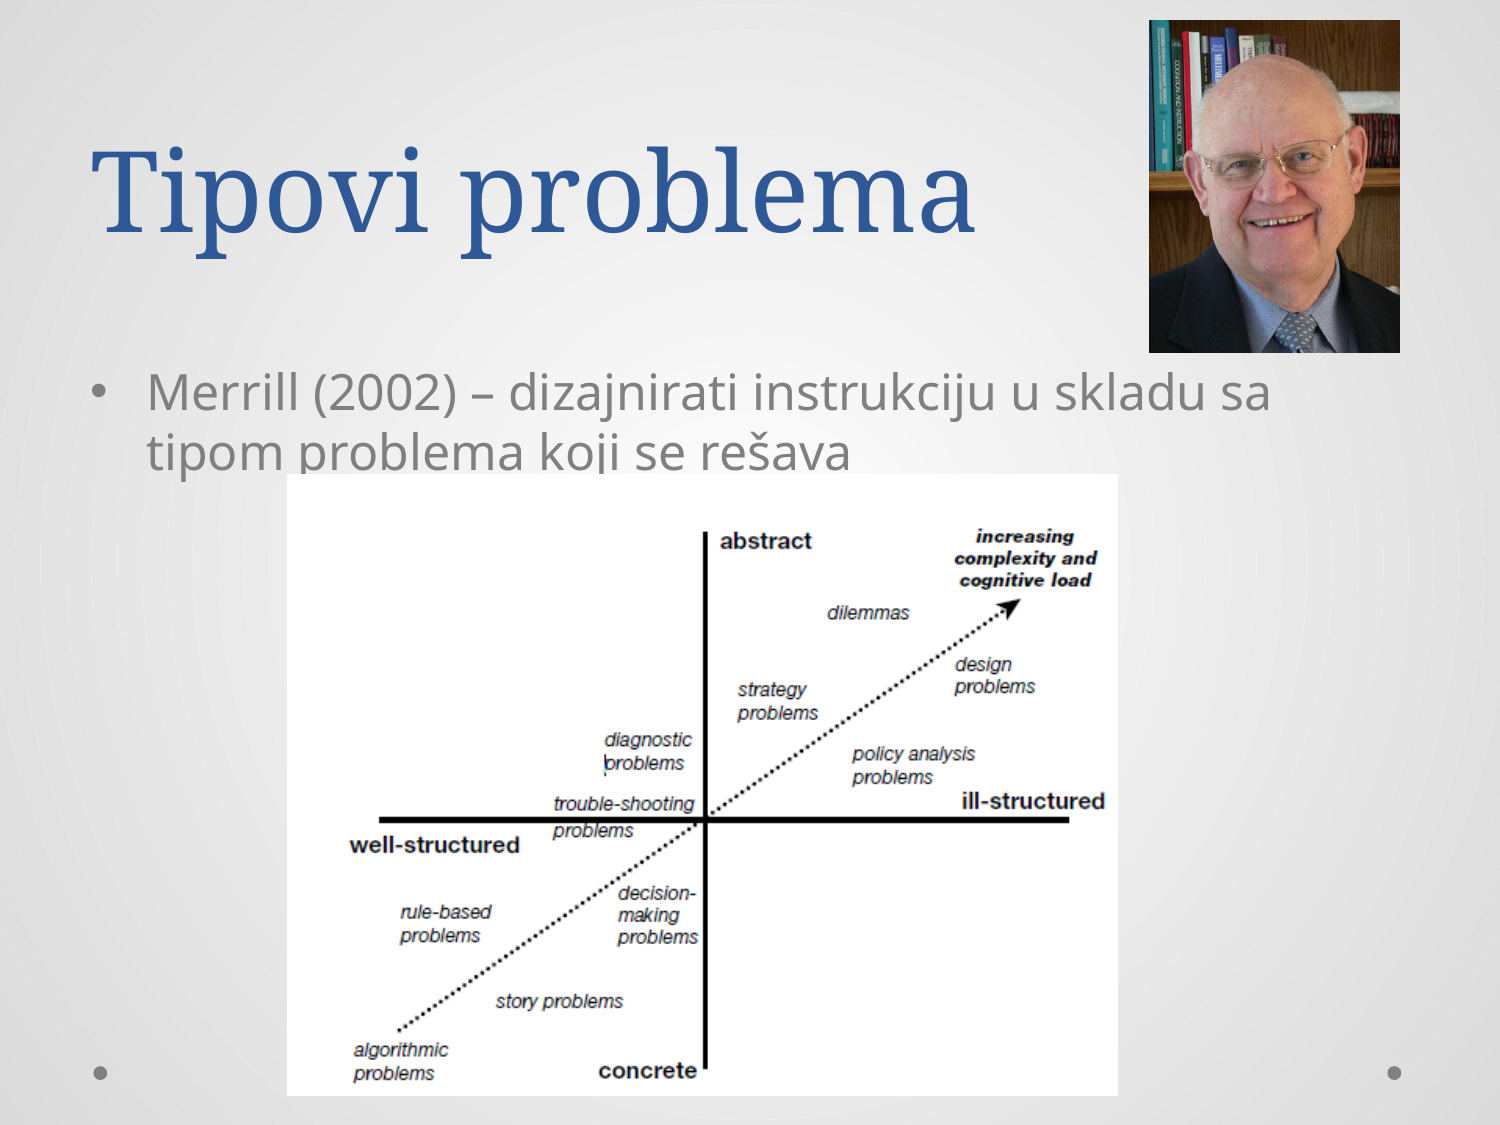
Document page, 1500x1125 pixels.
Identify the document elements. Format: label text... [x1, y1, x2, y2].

picture [1149, 20, 1400, 354]
title Tipovi problema [75, 0, 1425, 263]
picture [287, 474, 1118, 1096]
list Merrill (2002) – dizajnirati instrukciju u skladu sa tipom problema koji se rešava [75, 352, 1425, 1096]
